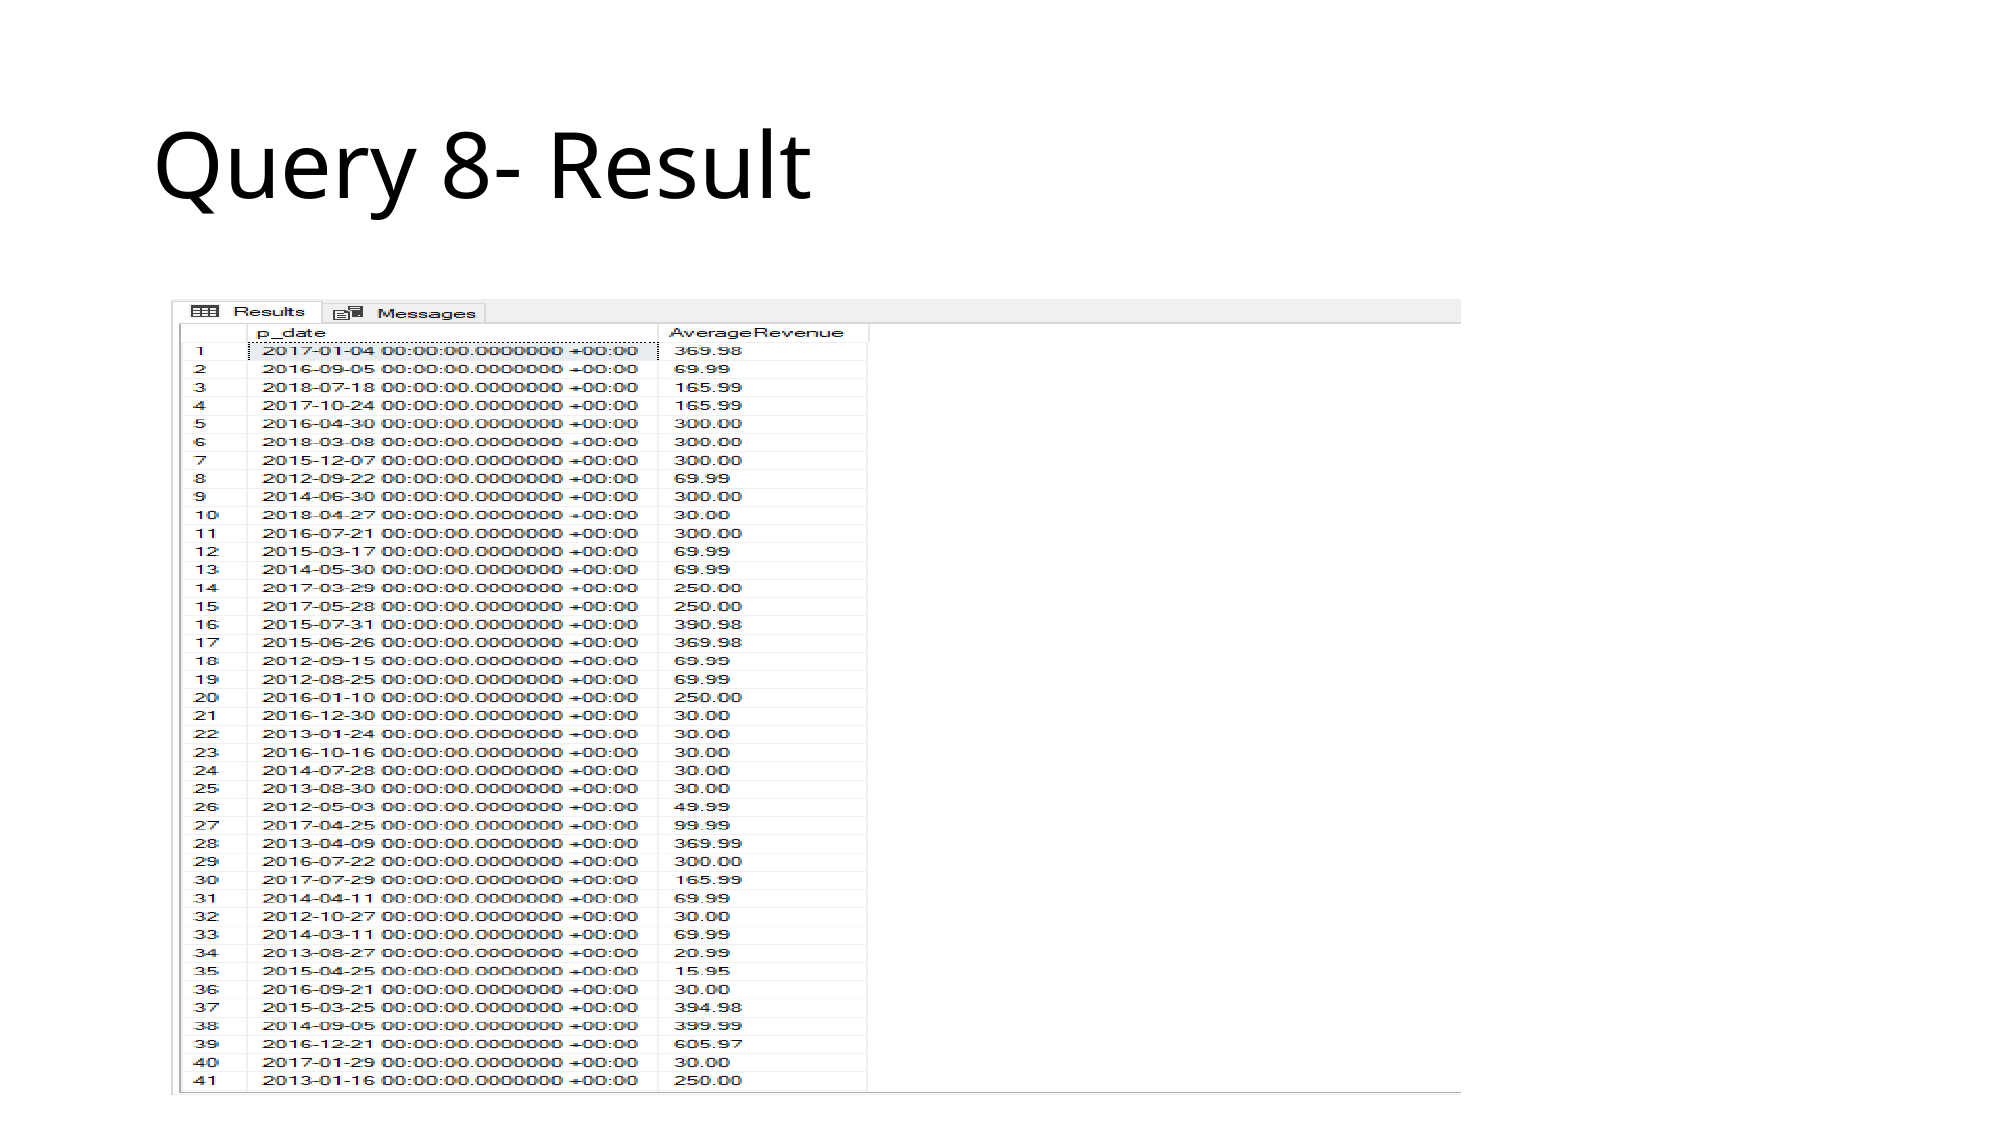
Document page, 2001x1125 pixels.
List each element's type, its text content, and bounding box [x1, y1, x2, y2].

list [170, 299, 1461, 1095]
title Query 8- Result [137, 59, 1863, 278]
